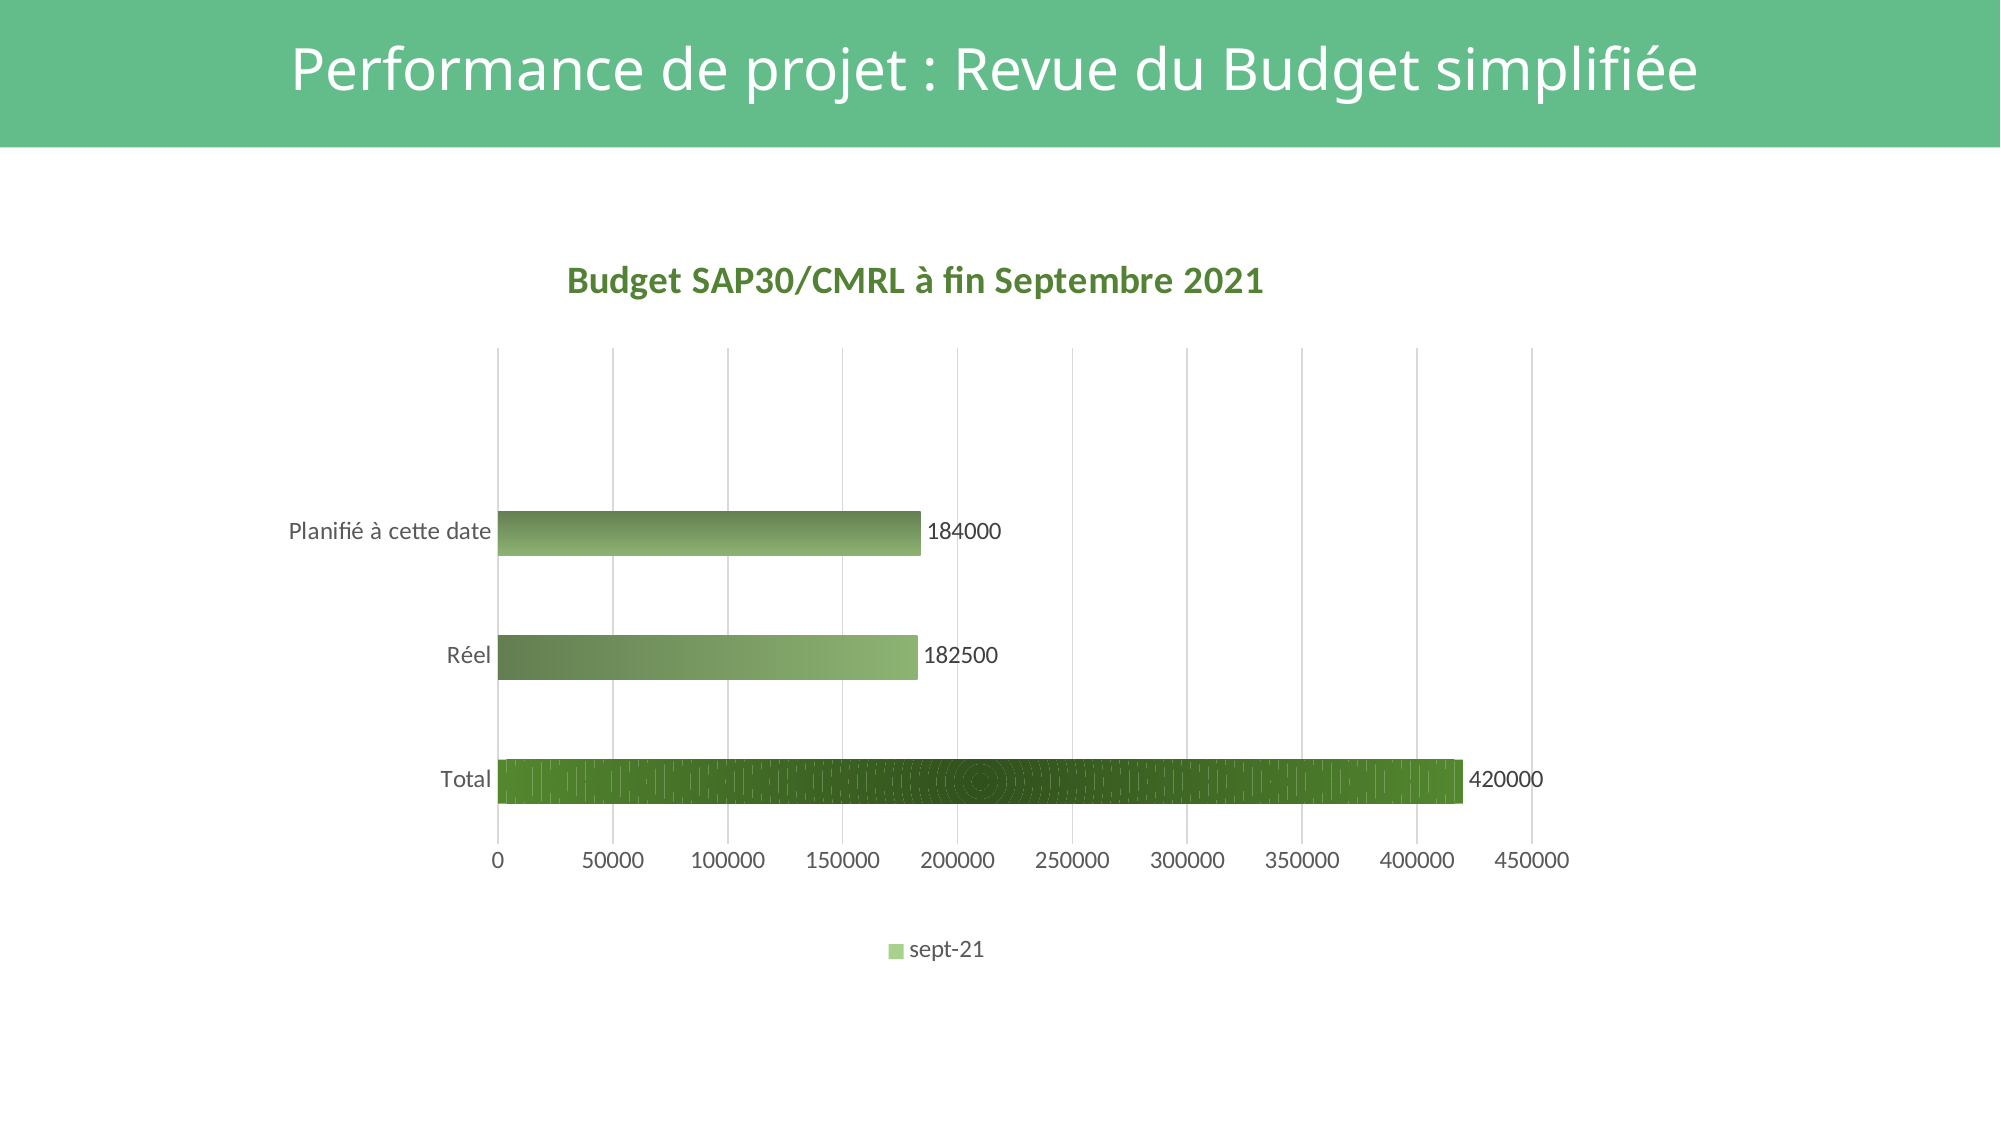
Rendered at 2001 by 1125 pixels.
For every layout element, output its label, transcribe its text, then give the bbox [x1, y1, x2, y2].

chart [269, 143, 1604, 971]
text_box [0, 0, 2000, 148]
title Performance de projet : Revue du Budget simplifiée [71, 32, 1919, 112]
